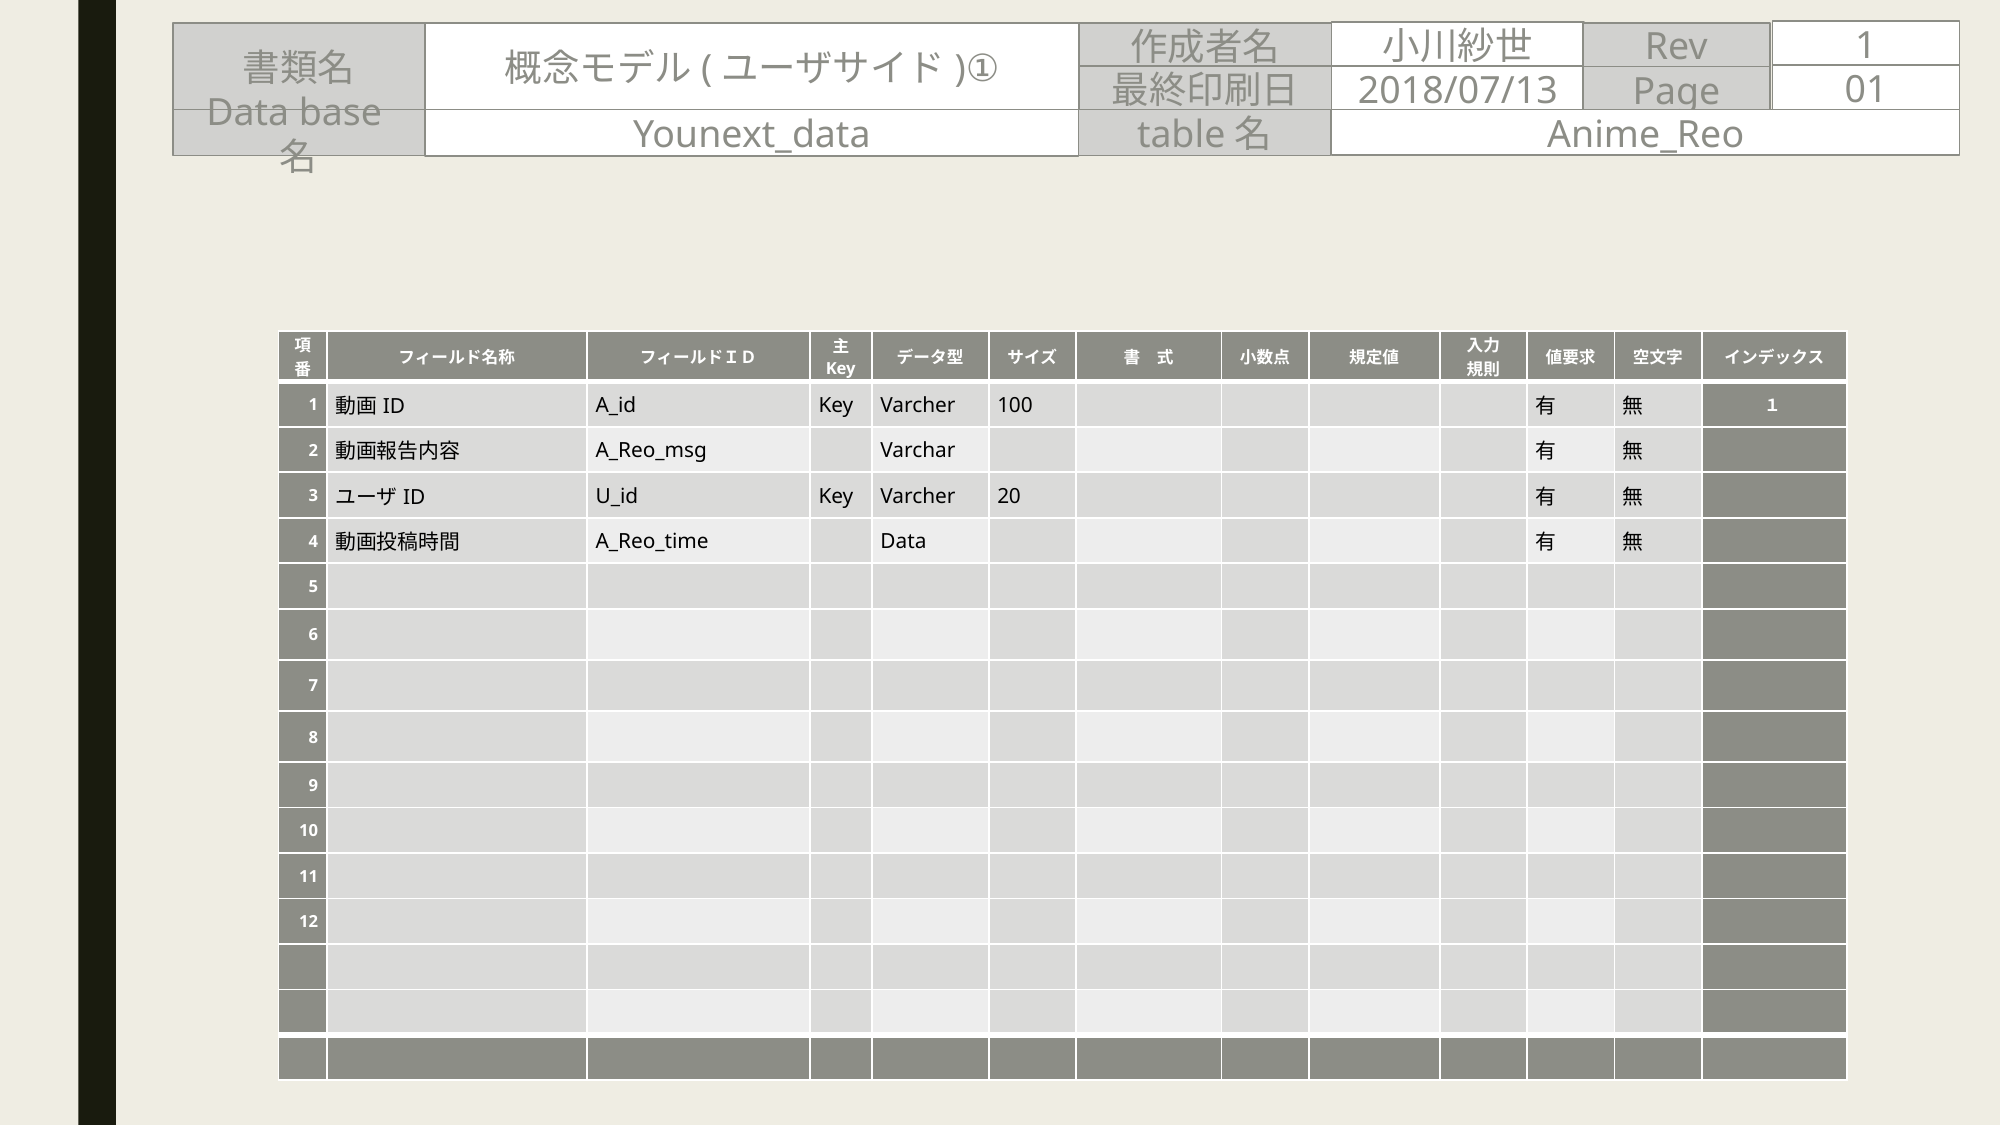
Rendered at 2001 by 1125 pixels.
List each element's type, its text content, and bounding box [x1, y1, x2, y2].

table_cell [1441, 990, 1526, 1032]
table_cell [279, 1038, 326, 1079]
table_cell 9 [279, 763, 326, 807]
table_cell [1441, 763, 1526, 807]
table_cell [588, 610, 809, 659]
table_cell [1310, 661, 1439, 710]
table_cell [990, 428, 1075, 471]
table_cell [1703, 854, 1846, 898]
table_cell [811, 763, 871, 807]
table_cell [1528, 763, 1614, 807]
table_cell 5 [279, 564, 326, 608]
table_cell [1703, 945, 1846, 989]
table_cell [1528, 564, 1614, 608]
table_cell [1703, 990, 1846, 1032]
table_cell [279, 945, 326, 989]
table_cell [1310, 945, 1439, 989]
table_cell [588, 808, 809, 852]
table_cell [1077, 763, 1221, 807]
table_header 入力 規則 [1441, 332, 1526, 379]
table_cell 無 [1615, 428, 1701, 471]
table_cell [1310, 428, 1439, 471]
table_cell [588, 945, 809, 989]
table_cell [1310, 712, 1439, 761]
table_cell [588, 564, 809, 608]
text_box Younext_data [425, 109, 1079, 157]
table_cell [1077, 384, 1221, 426]
table_cell [1310, 854, 1439, 898]
table_cell [279, 990, 326, 1032]
table_cell [1441, 899, 1526, 943]
table_cell [328, 763, 586, 807]
table_cell [1077, 473, 1221, 517]
table_cell [1615, 661, 1701, 710]
table_cell [811, 899, 871, 943]
table_cell [1222, 945, 1308, 989]
table_cell １ [1703, 384, 1846, 426]
table_cell 動画報告内容 [328, 428, 586, 471]
table_cell [1222, 854, 1308, 898]
table_cell [990, 899, 1075, 943]
table_cell [1528, 661, 1614, 710]
table_cell [1703, 899, 1846, 943]
table_cell [1310, 808, 1439, 852]
text_box Rev [1582, 22, 1771, 66]
table_cell [1222, 610, 1308, 659]
text_box Data base名 [172, 109, 425, 156]
table_cell [1222, 473, 1308, 517]
table_header データ型 [873, 332, 988, 379]
table_cell [1077, 428, 1221, 471]
table_cell [1441, 473, 1526, 517]
table_header フィールド名称 [328, 332, 586, 379]
table_cell [811, 808, 871, 852]
table_cell [1077, 899, 1221, 943]
table_cell [1441, 384, 1526, 426]
table_cell 無 [1615, 473, 1701, 517]
table_cell [1222, 899, 1308, 943]
table_cell [1310, 473, 1439, 517]
table_cell [1703, 661, 1846, 710]
table_cell [1703, 712, 1846, 761]
table_cell [1615, 990, 1701, 1032]
table_cell 無 [1615, 384, 1701, 426]
text_box Anime_Reo [1331, 109, 1960, 156]
table_cell A_id [588, 384, 809, 426]
table_cell [328, 661, 586, 710]
table_cell [1528, 899, 1614, 943]
table_cell [1222, 990, 1308, 1032]
text_box 01 [1772, 64, 1960, 109]
table_cell Key [811, 473, 871, 517]
table_cell Varchar [873, 428, 988, 471]
table_cell [1703, 610, 1846, 659]
table_cell [1528, 808, 1614, 852]
table_cell [1703, 1038, 1846, 1079]
table_cell 100 [990, 384, 1075, 426]
text_box 小川紗世 [1331, 21, 1584, 65]
table_cell [990, 1038, 1075, 1079]
table_cell [811, 519, 871, 562]
table_cell [990, 808, 1075, 852]
table_cell [588, 899, 809, 943]
table_cell ユーザID [328, 473, 586, 517]
table_cell [588, 712, 809, 761]
table_cell [811, 661, 871, 710]
table_cell 無 [1615, 519, 1701, 562]
table_cell [1222, 661, 1308, 710]
table_cell [1615, 945, 1701, 989]
table_header 規定値 [1310, 332, 1439, 379]
table_cell [873, 854, 988, 898]
table_cell [328, 610, 586, 659]
table_cell [811, 1038, 871, 1079]
text_box 書類名 [172, 22, 425, 109]
table_cell [1077, 519, 1221, 562]
table_cell [811, 990, 871, 1032]
table_cell [1703, 519, 1846, 562]
table_cell [1310, 1038, 1439, 1079]
table_cell [811, 945, 871, 989]
table_cell [1077, 1038, 1221, 1079]
table_cell [1441, 519, 1526, 562]
table_cell [1222, 712, 1308, 761]
table_cell [990, 763, 1075, 807]
table_cell [1077, 945, 1221, 989]
table_cell [1441, 808, 1526, 852]
table_cell 有 [1528, 384, 1614, 426]
table_cell [1222, 808, 1308, 852]
table_cell 有 [1528, 428, 1614, 471]
table_cell 10 [279, 808, 326, 852]
table_cell [811, 428, 871, 471]
table_header 主 Key [811, 332, 871, 379]
table_cell [1615, 808, 1701, 852]
table_cell [1310, 564, 1439, 608]
table_cell [1441, 661, 1526, 710]
table_cell [1222, 763, 1308, 807]
table_cell Varcher [873, 473, 988, 517]
table_cell [1077, 808, 1221, 852]
table_cell [1310, 384, 1439, 426]
text_box 1 [1772, 20, 1960, 64]
table_cell [588, 990, 809, 1032]
table_cell [1441, 945, 1526, 989]
table_cell [1615, 610, 1701, 659]
table_cell [873, 564, 988, 608]
table_cell [873, 990, 988, 1032]
table_cell [1441, 712, 1526, 761]
text_box 概念モデル(ユーザサイド)① [425, 22, 1079, 109]
table_cell [1615, 899, 1701, 943]
table_cell [1528, 854, 1614, 898]
table_cell [990, 661, 1075, 710]
table_cell [588, 1038, 809, 1079]
table_cell [811, 564, 871, 608]
table_cell [328, 990, 586, 1032]
table_cell [1703, 808, 1846, 852]
table_cell [1528, 990, 1614, 1032]
table_cell [990, 712, 1075, 761]
table_cell [1222, 384, 1308, 426]
table_cell 1 [279, 384, 326, 426]
table_cell [990, 854, 1075, 898]
table_cell [873, 899, 988, 943]
table_cell [811, 854, 871, 898]
table_cell 動画ID [328, 384, 586, 426]
table_cell [990, 610, 1075, 659]
table_cell [1310, 899, 1439, 943]
table_cell [1615, 564, 1701, 608]
table_cell [873, 661, 988, 710]
table_cell [1703, 428, 1846, 471]
table_cell [990, 990, 1075, 1032]
table_cell [1703, 564, 1846, 608]
text_box 2018/07/13 [1331, 65, 1582, 109]
table_cell [1615, 854, 1701, 898]
table_cell 7 [279, 661, 326, 710]
table_cell [1310, 519, 1439, 562]
table_cell [1528, 945, 1614, 989]
table_cell [1441, 428, 1526, 471]
table_cell [328, 712, 586, 761]
table_header サイズ [990, 332, 1075, 379]
table_cell [1077, 564, 1221, 608]
table_header 値要求 [1528, 332, 1614, 379]
table_header 書 式 [1077, 332, 1221, 379]
table_cell Key [811, 384, 871, 426]
table_header インデックス [1703, 332, 1846, 379]
table_cell [1222, 519, 1308, 562]
table_cell [1441, 854, 1526, 898]
table_header 項 番 [279, 332, 326, 379]
table_header フィールドＩＤ [588, 332, 809, 379]
table_cell [1615, 712, 1701, 761]
table_cell [328, 564, 586, 608]
table_cell Data [873, 519, 988, 562]
table_cell [873, 763, 988, 807]
table_header 小数点 [1222, 332, 1308, 379]
table_cell [1441, 610, 1526, 659]
table_cell [1703, 763, 1846, 807]
table_cell [1222, 564, 1308, 608]
table_cell [990, 945, 1075, 989]
table_cell [1222, 428, 1308, 471]
table_cell 有 [1528, 473, 1614, 517]
table_cell [1077, 712, 1221, 761]
table_cell A_Reo_time [588, 519, 809, 562]
table_cell [873, 808, 988, 852]
table_cell [328, 854, 586, 898]
table_cell U_id [588, 473, 809, 517]
table_cell [873, 610, 988, 659]
text_box 最終印刷日 [1079, 66, 1331, 109]
table_cell [1077, 854, 1221, 898]
table_cell 動画投稿時間 [328, 519, 586, 562]
table_cell [588, 854, 809, 898]
text_box 作成者名 [1079, 22, 1331, 66]
table_cell 20 [990, 473, 1075, 517]
table_cell 12 [279, 899, 326, 943]
table_cell 8 [279, 712, 326, 761]
table_cell [1310, 763, 1439, 807]
table_cell [990, 519, 1075, 562]
table_cell 2 [279, 428, 326, 471]
table_cell Varcher [873, 384, 988, 426]
table_cell [1615, 763, 1701, 807]
table_cell [1441, 1038, 1526, 1079]
table_cell [328, 945, 586, 989]
table_cell 4 [279, 519, 326, 562]
table_cell [811, 712, 871, 761]
table_cell [1310, 610, 1439, 659]
table_header 空文字 [1615, 332, 1701, 379]
text_box Page [1582, 66, 1771, 109]
table_cell [1703, 473, 1846, 517]
table_cell [328, 899, 586, 943]
table_cell [588, 763, 809, 807]
table_cell [1310, 990, 1439, 1032]
table_cell [1528, 1038, 1614, 1079]
table_cell [1441, 564, 1526, 608]
table_cell 有 [1528, 519, 1614, 562]
table_cell [873, 712, 988, 761]
table_cell [1077, 990, 1221, 1032]
table_cell [328, 808, 586, 852]
table_cell [1077, 661, 1221, 710]
table_cell [328, 1038, 586, 1079]
table_cell [990, 564, 1075, 608]
table_cell A_Reo_msg [588, 428, 809, 471]
table_cell [1077, 610, 1221, 659]
text_box table名 [1078, 109, 1331, 156]
table_cell [1528, 610, 1614, 659]
table_cell 6 [279, 610, 326, 659]
table_cell [1222, 1038, 1308, 1079]
table_cell 3 [279, 473, 326, 517]
table_cell [811, 610, 871, 659]
table_cell [873, 945, 988, 989]
table_cell 11 [279, 854, 326, 898]
table_cell [1528, 712, 1614, 761]
table_cell [873, 1038, 988, 1079]
table_cell [588, 661, 809, 710]
table_cell [1615, 1038, 1701, 1079]
